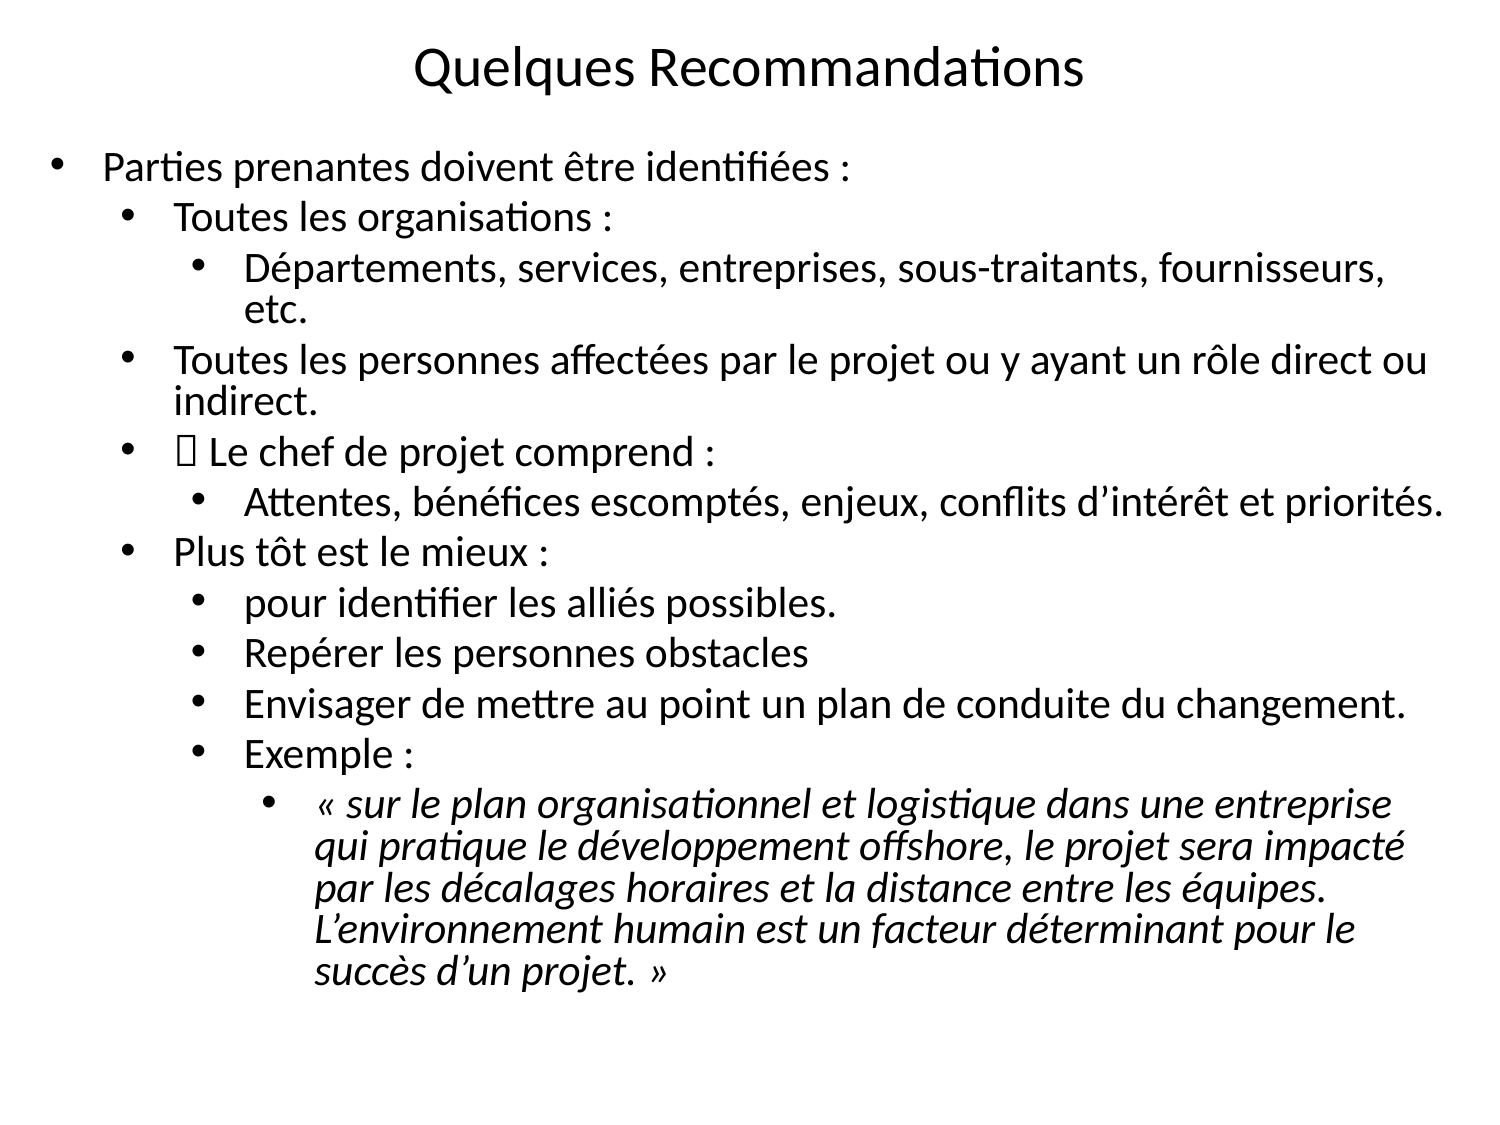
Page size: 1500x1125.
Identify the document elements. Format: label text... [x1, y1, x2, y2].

text_box Parties prenantes doivent être identifiées : Toutes les organisations : Départements, services, entreprises, sous-traitants, fournisseurs, etc. Toutes les personnes affectées par le projet ou y ayant un rôle direct ou indirect.  Le chef de projet comprend : Attentes, bénéfices escomptés, enjeux, conflits d’intérêt et priorités. Plus tôt est le mieux : pour identifier les alliés possibles. Repérer les personnes obstacles Envisager de mettre au point un plan de conduite du changement. Exemple : « sur le plan organisationnel et logistique dans une entreprise qui pratique le développement offshore, le projet sera impacté par les décalages horaires et la distance entre les équipes. L’environnement humain est un facteur déterminant pour le succès d’un projet. » [35, 140, 1465, 1067]
text_box Quelques Recommandations [35, 21, 1465, 106]
